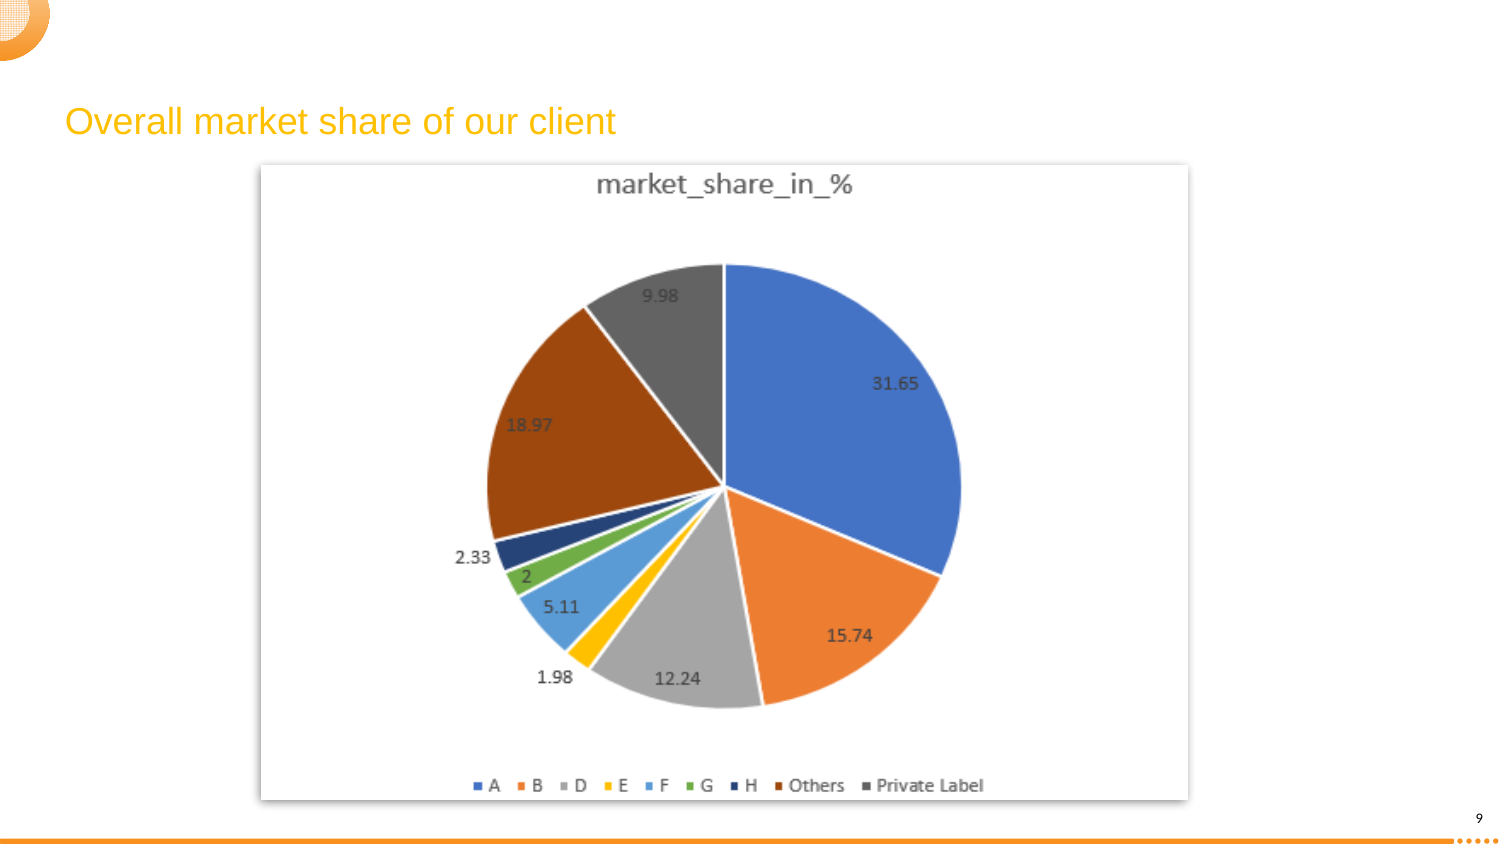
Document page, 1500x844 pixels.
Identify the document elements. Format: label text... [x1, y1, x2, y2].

picture [260, 165, 1188, 801]
list Overall market share of our client [64, 90, 1436, 166]
